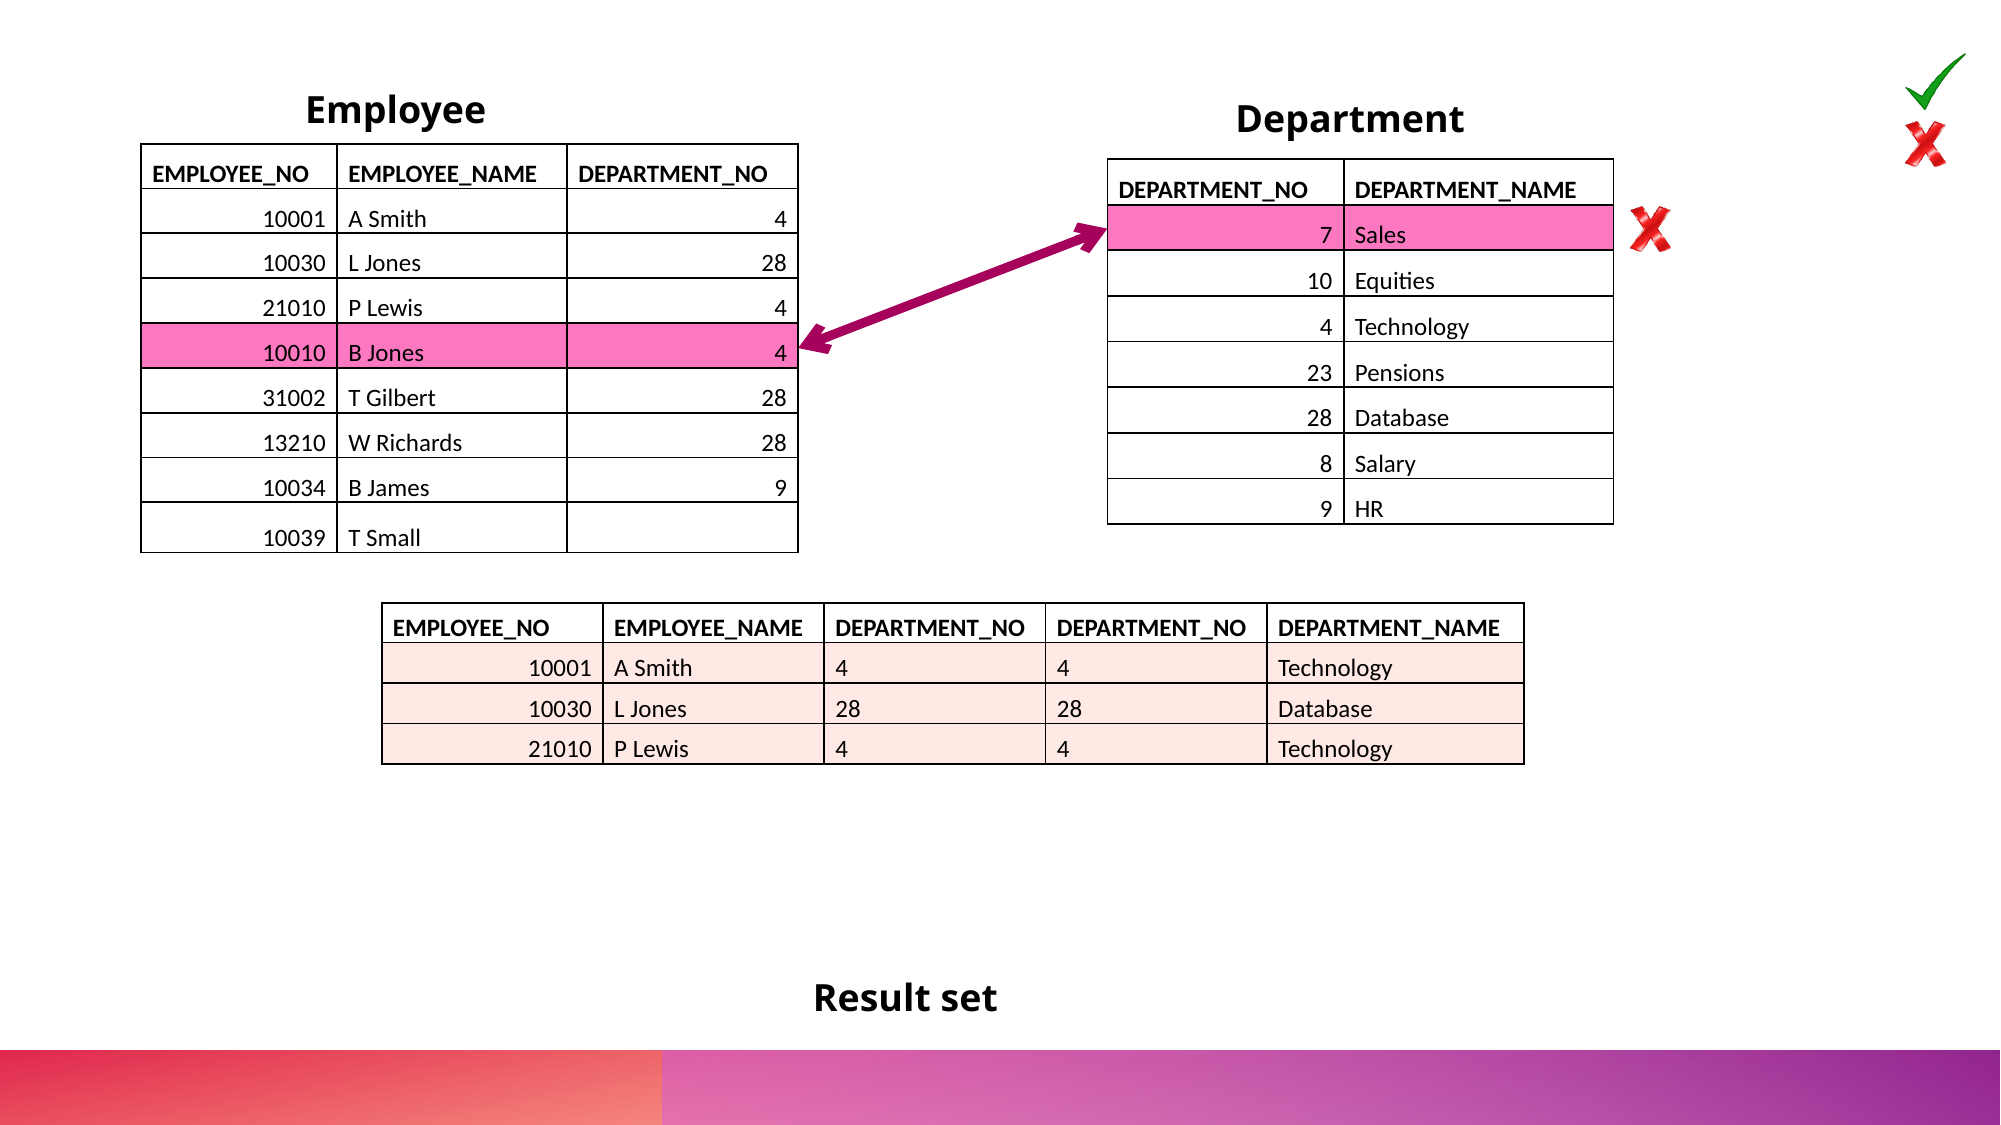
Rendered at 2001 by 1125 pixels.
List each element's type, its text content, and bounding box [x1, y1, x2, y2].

table_cell Database [1268, 684, 1523, 723]
table_cell Sales [1345, 206, 1613, 249]
table_cell B Jones [338, 324, 566, 367]
table_cell 28 [1108, 388, 1343, 432]
table_cell HR [1345, 479, 1613, 523]
table_cell 10010 [142, 324, 336, 367]
table_cell Technology [1268, 724, 1523, 763]
picture [1630, 206, 1671, 252]
table_cell 4 [1046, 724, 1266, 763]
table_cell 28 [568, 369, 797, 412]
text_box Result set [798, 966, 1033, 1027]
table_header DEPARTMENT_NAME [1345, 160, 1613, 204]
table_cell [568, 503, 797, 552]
table_cell 4 [568, 324, 797, 367]
table_cell P Lewis [604, 724, 823, 763]
table_header DEPARTMENT_NO [1108, 160, 1343, 204]
picture [1905, 53, 1966, 110]
table_cell Salary [1345, 434, 1613, 478]
table_cell 9 [1108, 479, 1343, 523]
table_cell A Smith [604, 643, 823, 682]
table_cell P Lewis [338, 279, 566, 322]
table_cell Database [1345, 388, 1613, 432]
table_cell Technology [1345, 297, 1613, 341]
table_header DEPARTMENT_NAME [1268, 604, 1523, 642]
table_header DEPARTMENT_NO [825, 604, 1045, 642]
table_header DEPARTMENT_NO [568, 145, 797, 188]
table_cell 10030 [383, 684, 602, 723]
table_cell Equities [1345, 251, 1613, 295]
table_cell 4 [568, 279, 797, 322]
table_cell A Smith [338, 189, 566, 232]
table_cell 8 [1108, 434, 1343, 478]
table_cell 21010 [142, 279, 336, 322]
table_cell 4 [568, 189, 797, 232]
table_cell 28 [568, 234, 797, 277]
table_cell T Gilbert [338, 369, 566, 412]
table_cell 23 [1108, 342, 1343, 386]
table_header EMPLOYEE_NO [142, 145, 336, 188]
table_cell W Richards [338, 414, 566, 457]
table_cell 21010 [383, 724, 602, 763]
table_cell 4 [1046, 643, 1266, 682]
table_header EMPLOYEE_NAME [604, 604, 823, 642]
table_cell 10001 [383, 643, 602, 682]
table_cell 10034 [142, 458, 336, 501]
table_cell 13210 [142, 414, 336, 457]
table_cell 9 [568, 458, 797, 501]
table_header EMPLOYEE_NO [383, 604, 602, 642]
text_box Employee [290, 78, 515, 139]
table_cell 4 [1108, 297, 1343, 341]
table_cell 28 [1046, 684, 1266, 723]
picture [1905, 121, 1946, 167]
table_cell 28 [825, 684, 1045, 723]
table_cell L Jones [604, 684, 823, 723]
table_cell Technology [1268, 643, 1523, 682]
table_cell 10030 [142, 234, 336, 277]
table_header EMPLOYEE_NAME [338, 145, 566, 188]
table_cell Pensions [1345, 342, 1613, 386]
table_cell T Small [338, 503, 566, 552]
table_cell L Jones [338, 234, 566, 277]
table_cell 31002 [142, 369, 336, 412]
table_cell B James [338, 458, 566, 501]
table_cell 10001 [142, 189, 336, 232]
table_cell 28 [568, 414, 797, 457]
table_cell 10039 [142, 503, 336, 552]
table_cell 4 [825, 724, 1045, 763]
table_cell 10 [1108, 251, 1343, 295]
text_box Department [1220, 87, 1486, 147]
table_cell 7 [1108, 206, 1343, 249]
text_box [798, 228, 1108, 349]
table_header DEPARTMENT_NO [1046, 604, 1266, 642]
table_cell 4 [825, 643, 1045, 682]
